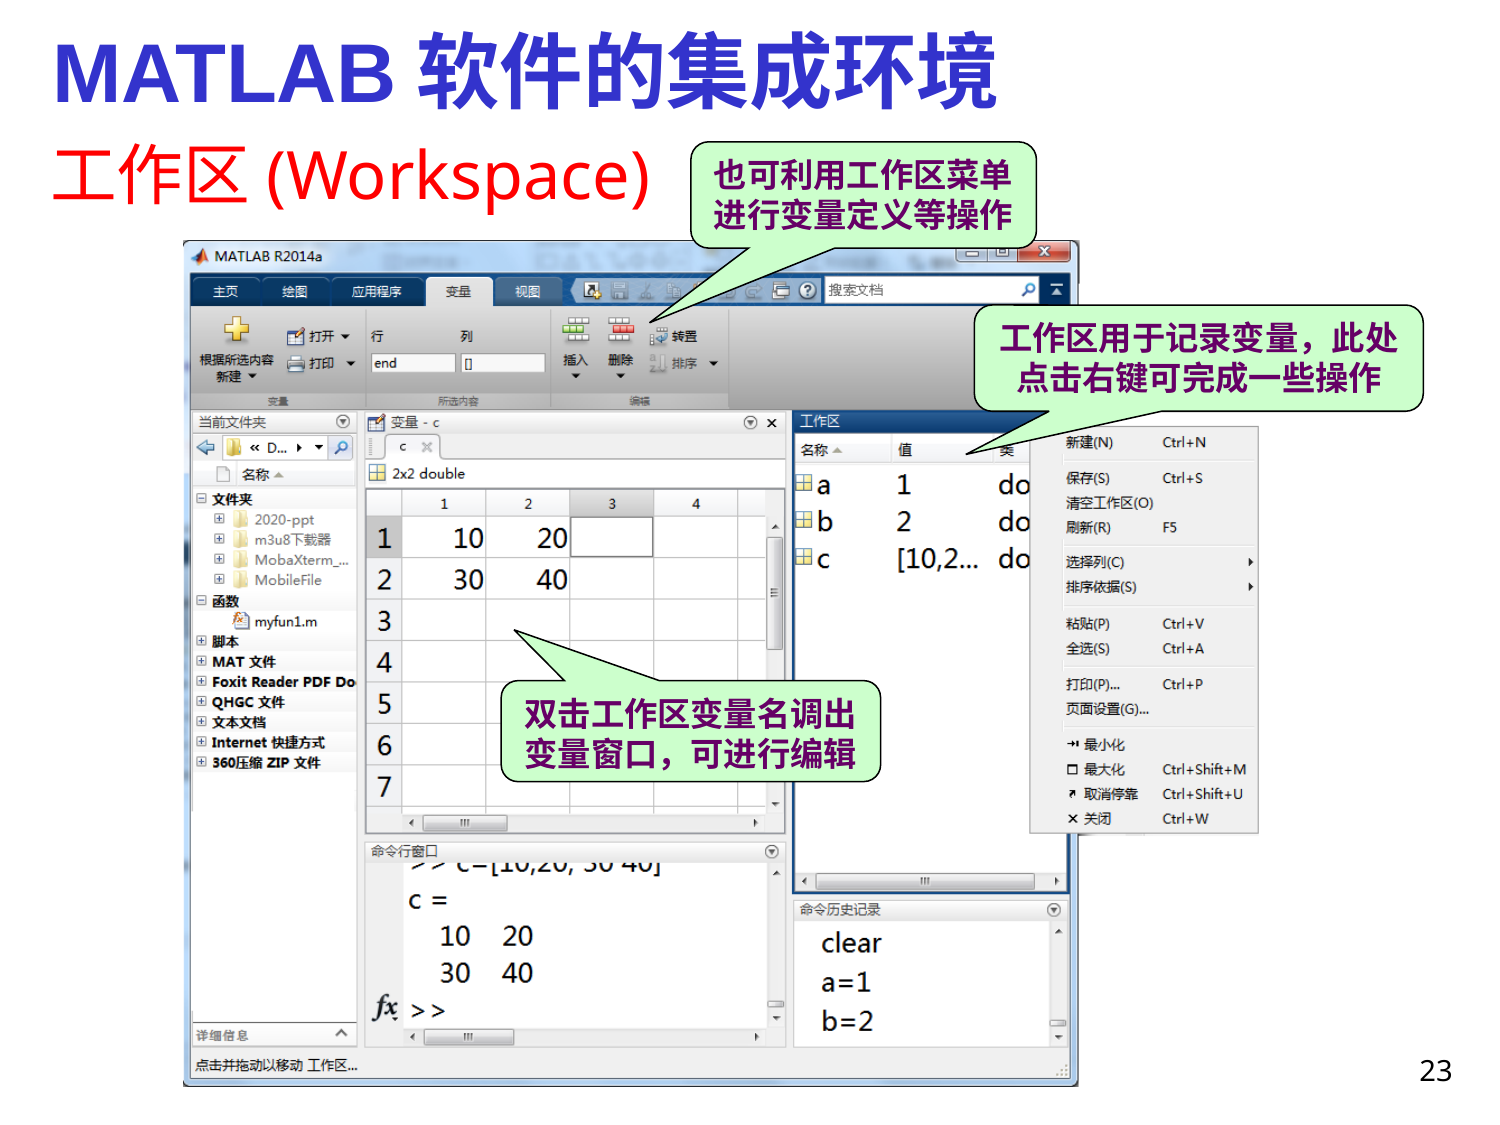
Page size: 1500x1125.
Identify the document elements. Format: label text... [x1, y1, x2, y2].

title 工作区(Workspace) [35, 110, 1310, 220]
text_box 也可利用工作区菜单进行变量定义等操作 [690, 220, 1037, 238]
text_box 工作区用于记录变量，此处点击右键可完成一些操作 [1264, 305, 1424, 412]
text_box MATLAB软件的集成环境 [37, 0, 1325, 138]
slide_number 23 [1155, 1024, 1468, 1100]
picture [182, 239, 1261, 1087]
